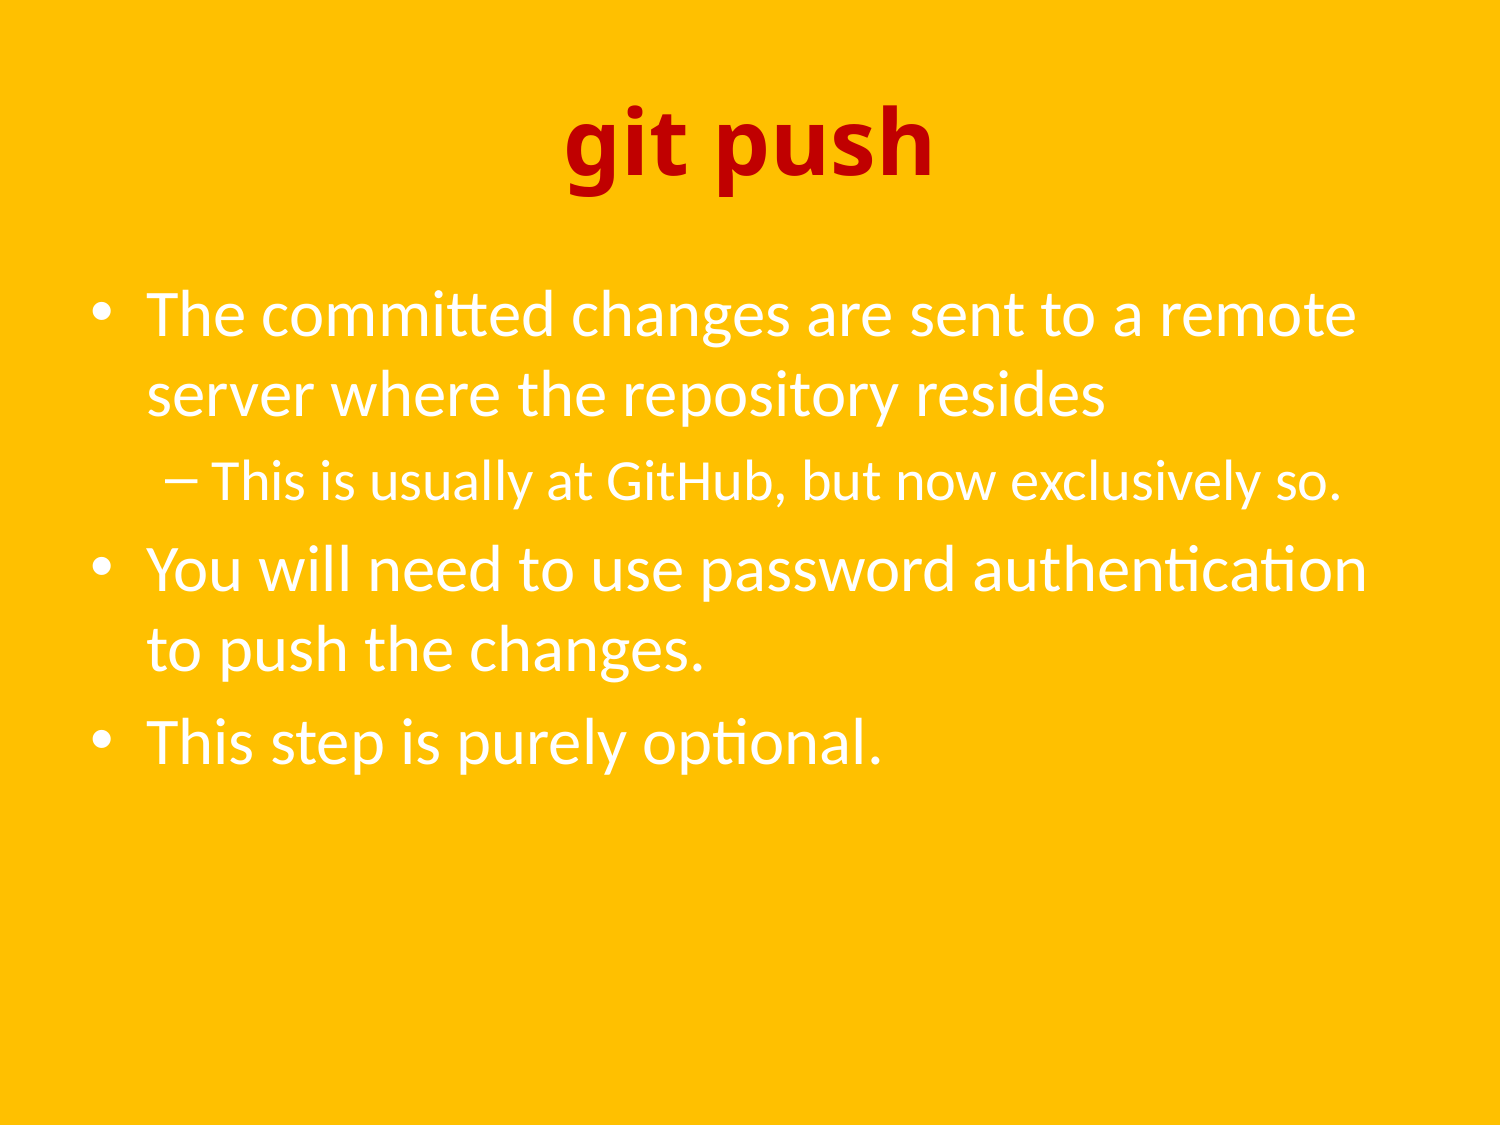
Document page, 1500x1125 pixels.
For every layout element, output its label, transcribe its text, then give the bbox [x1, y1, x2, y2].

title git push [75, 45, 1425, 233]
list The committed changes are sent to a remote server where the repository resides This is usually at GitHub, but now exclusively so. You will need to use password authentication to push the changes. This step is purely optional. [75, 262, 1425, 1005]
